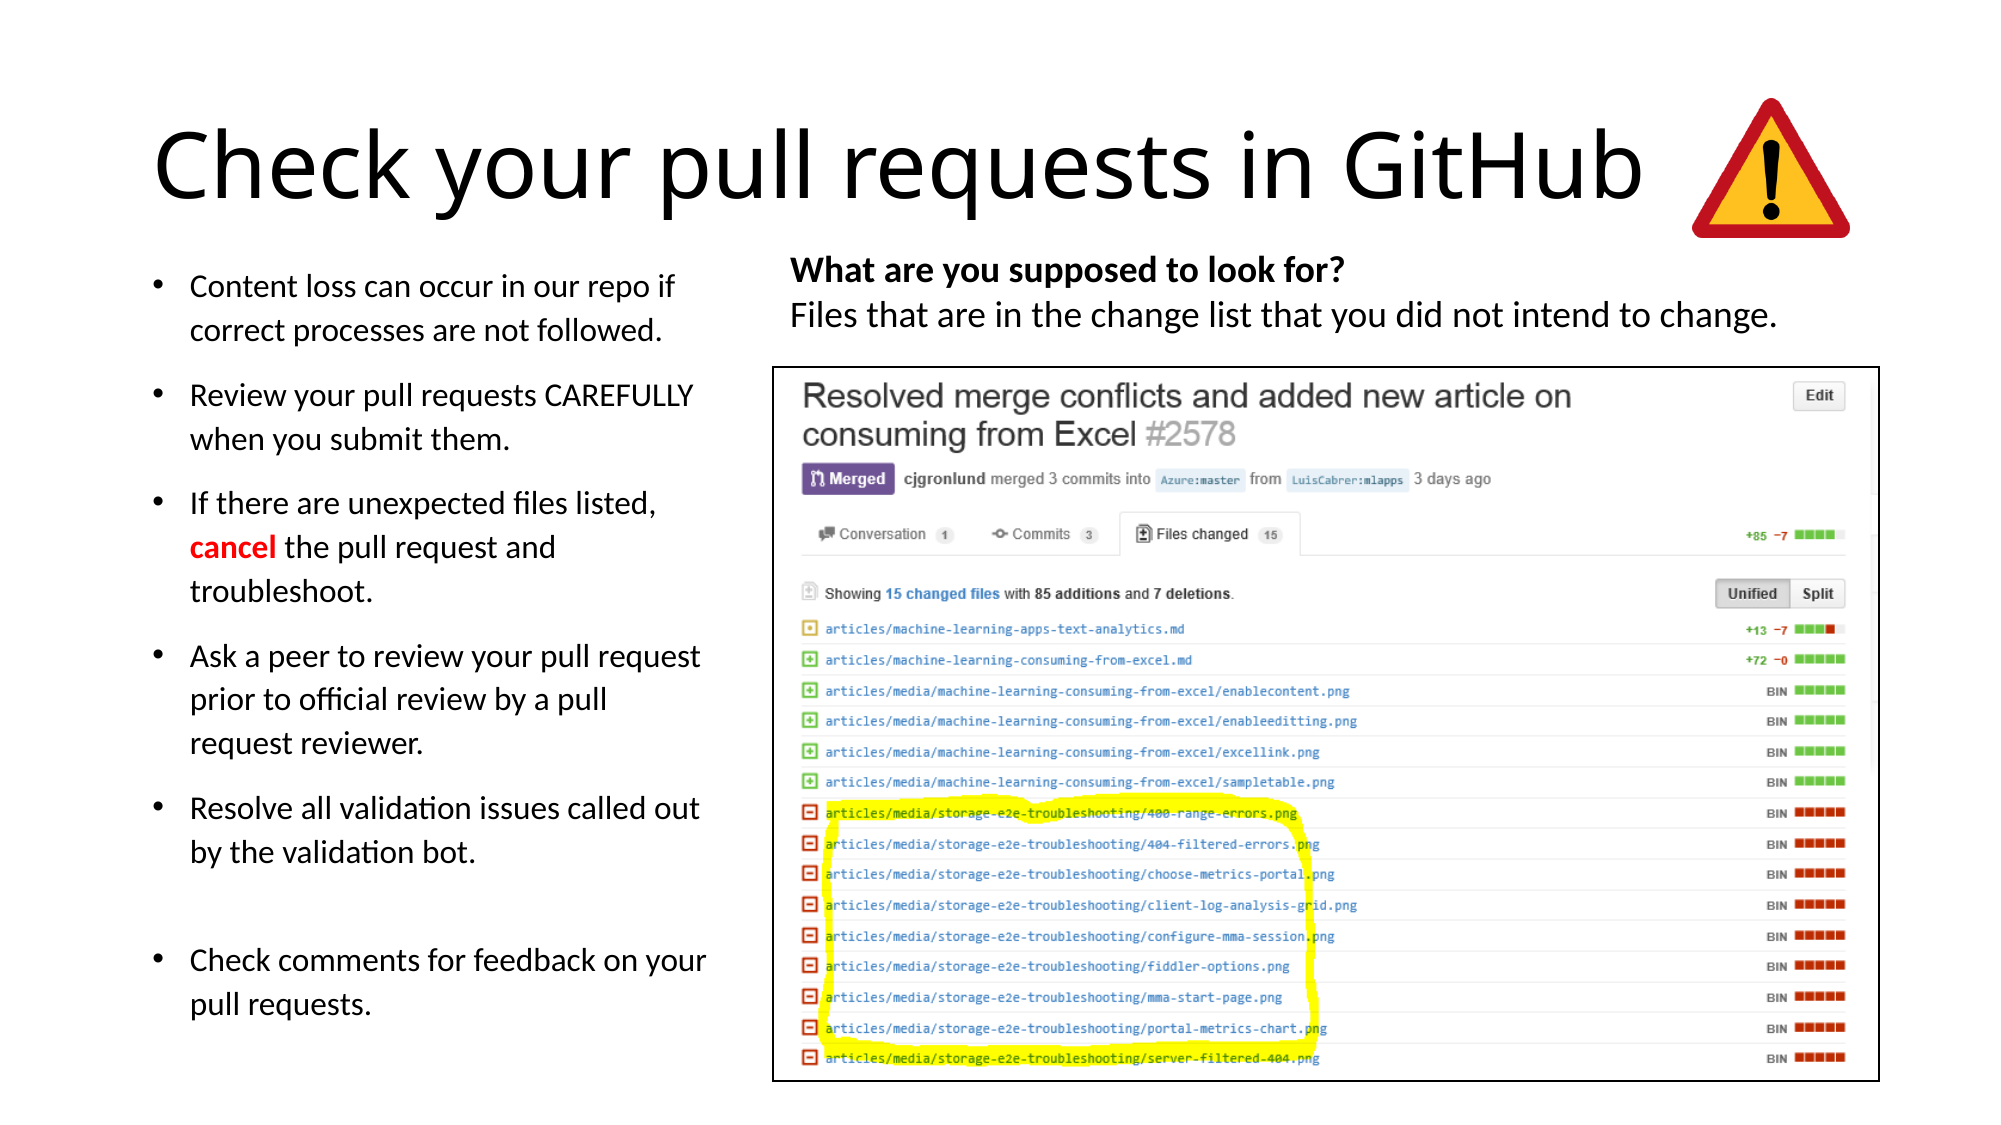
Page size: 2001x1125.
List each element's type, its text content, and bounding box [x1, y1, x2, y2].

text_box What are you supposed to look for? Files that are in the change list that you did not intend to change. [775, 237, 1850, 343]
title Check your pull requests in GitHub [137, 59, 1863, 278]
picture [1692, 98, 1850, 238]
picture [773, 367, 1879, 1081]
list Content loss can occur in our repo if correct processes are not followed. Review your pull requests CAREFULLY when you submit them. If there are unexpected files listed, cancel the pull request and troubleshoot. Ask a peer to review your pull request prior to official review by a pull request reviewer. Resolve all validation issues called out by the validation bot. Check comments for feedback on your pull requests. [137, 253, 726, 1081]
